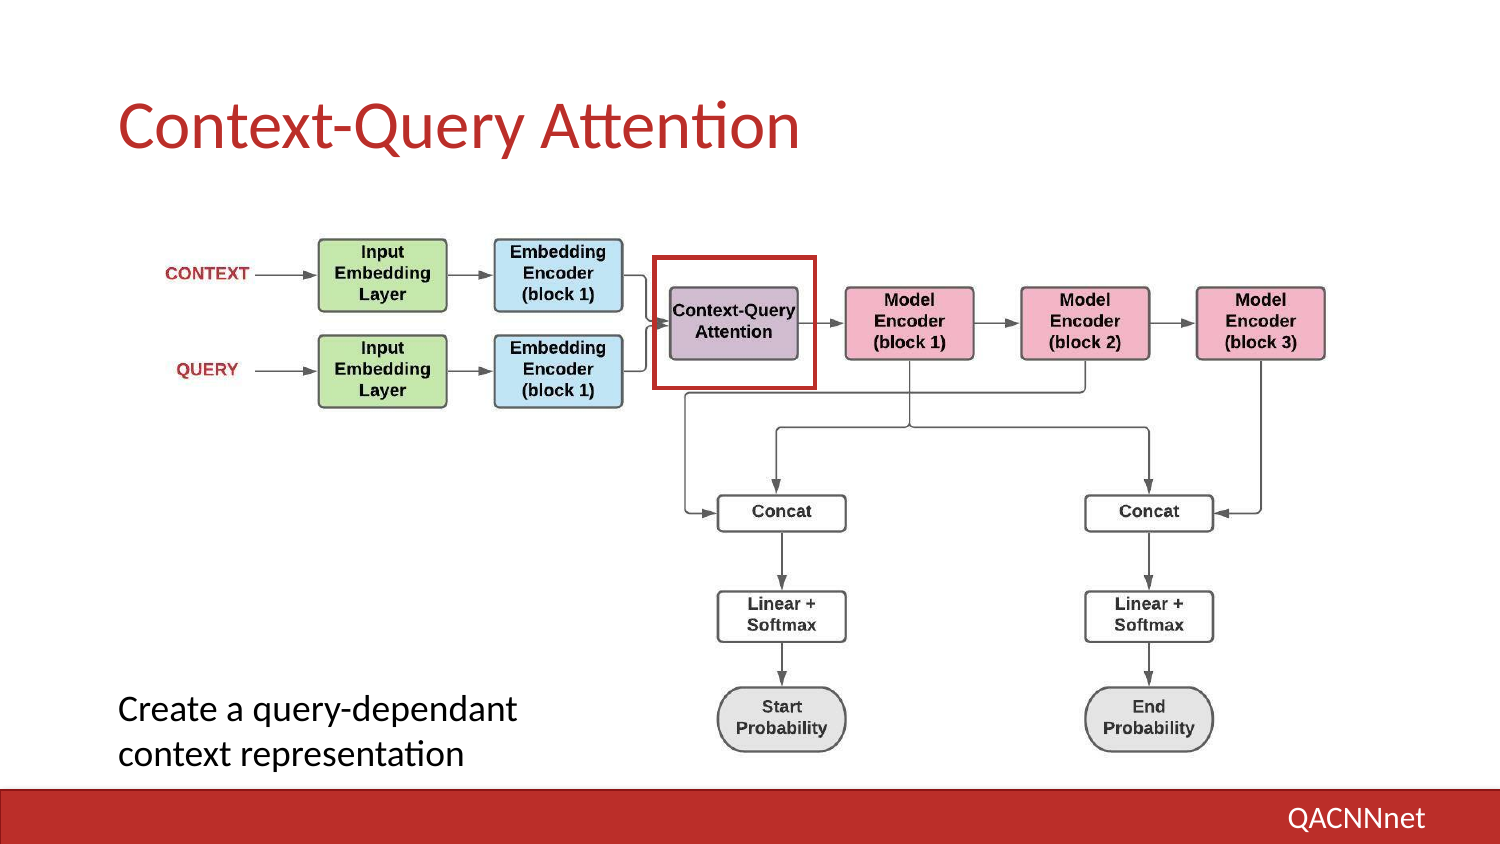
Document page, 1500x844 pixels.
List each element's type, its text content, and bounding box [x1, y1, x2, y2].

text_box Create a query-dependant context representation [103, 631, 138, 781]
picture [143, 207, 1357, 783]
title Context-Query Attention [103, 44, 1397, 208]
